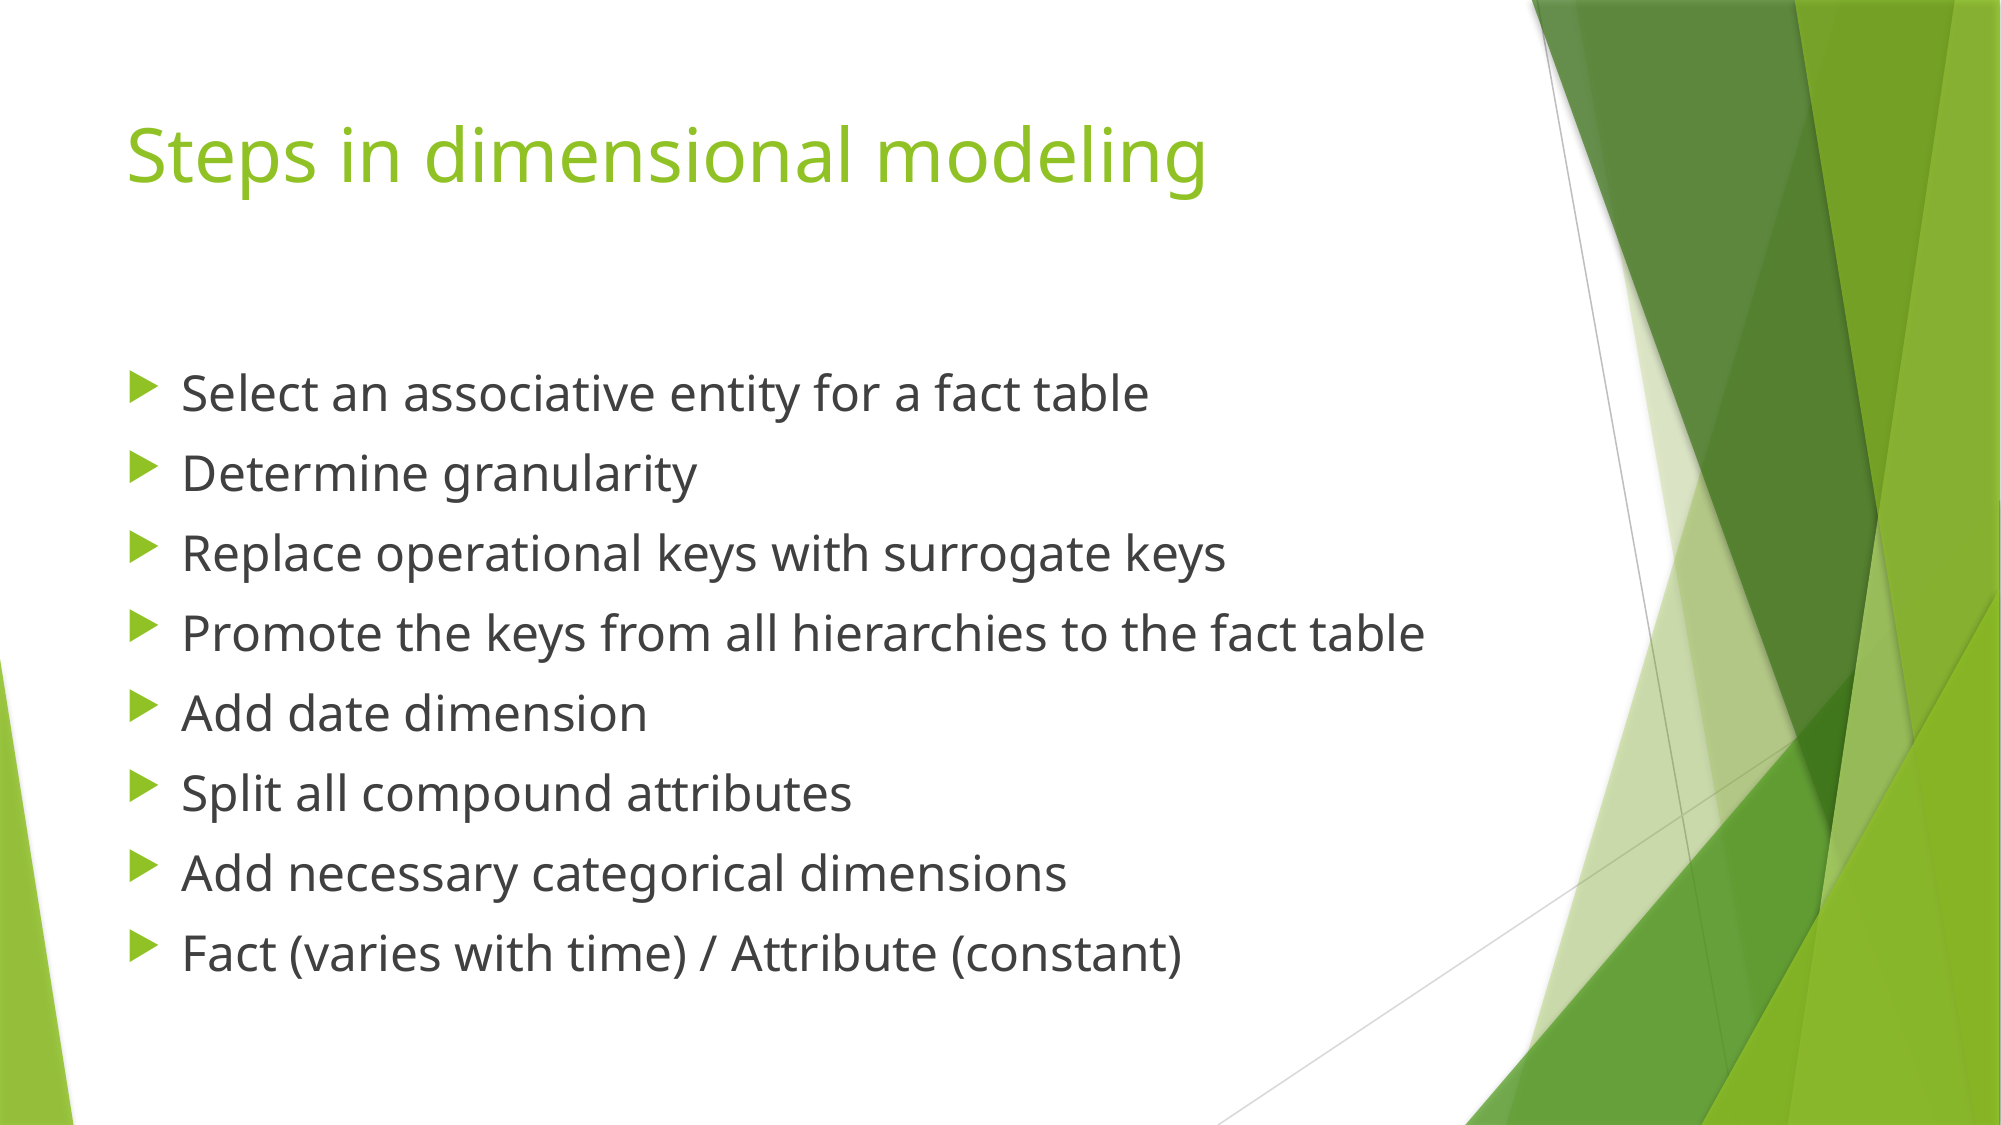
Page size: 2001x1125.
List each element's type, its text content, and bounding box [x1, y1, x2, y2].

list Select an associative entity for a fact table Determine granularity Replace operational keys with surrogate keys Promote the keys from all hierarchies to the fact table Add date dimension Split all compound attributes Add necessary categorical dimensions Fact (varies with time) / Attribute (constant) [111, 354, 1522, 992]
title Steps in dimensional modeling [111, 99, 1522, 317]
